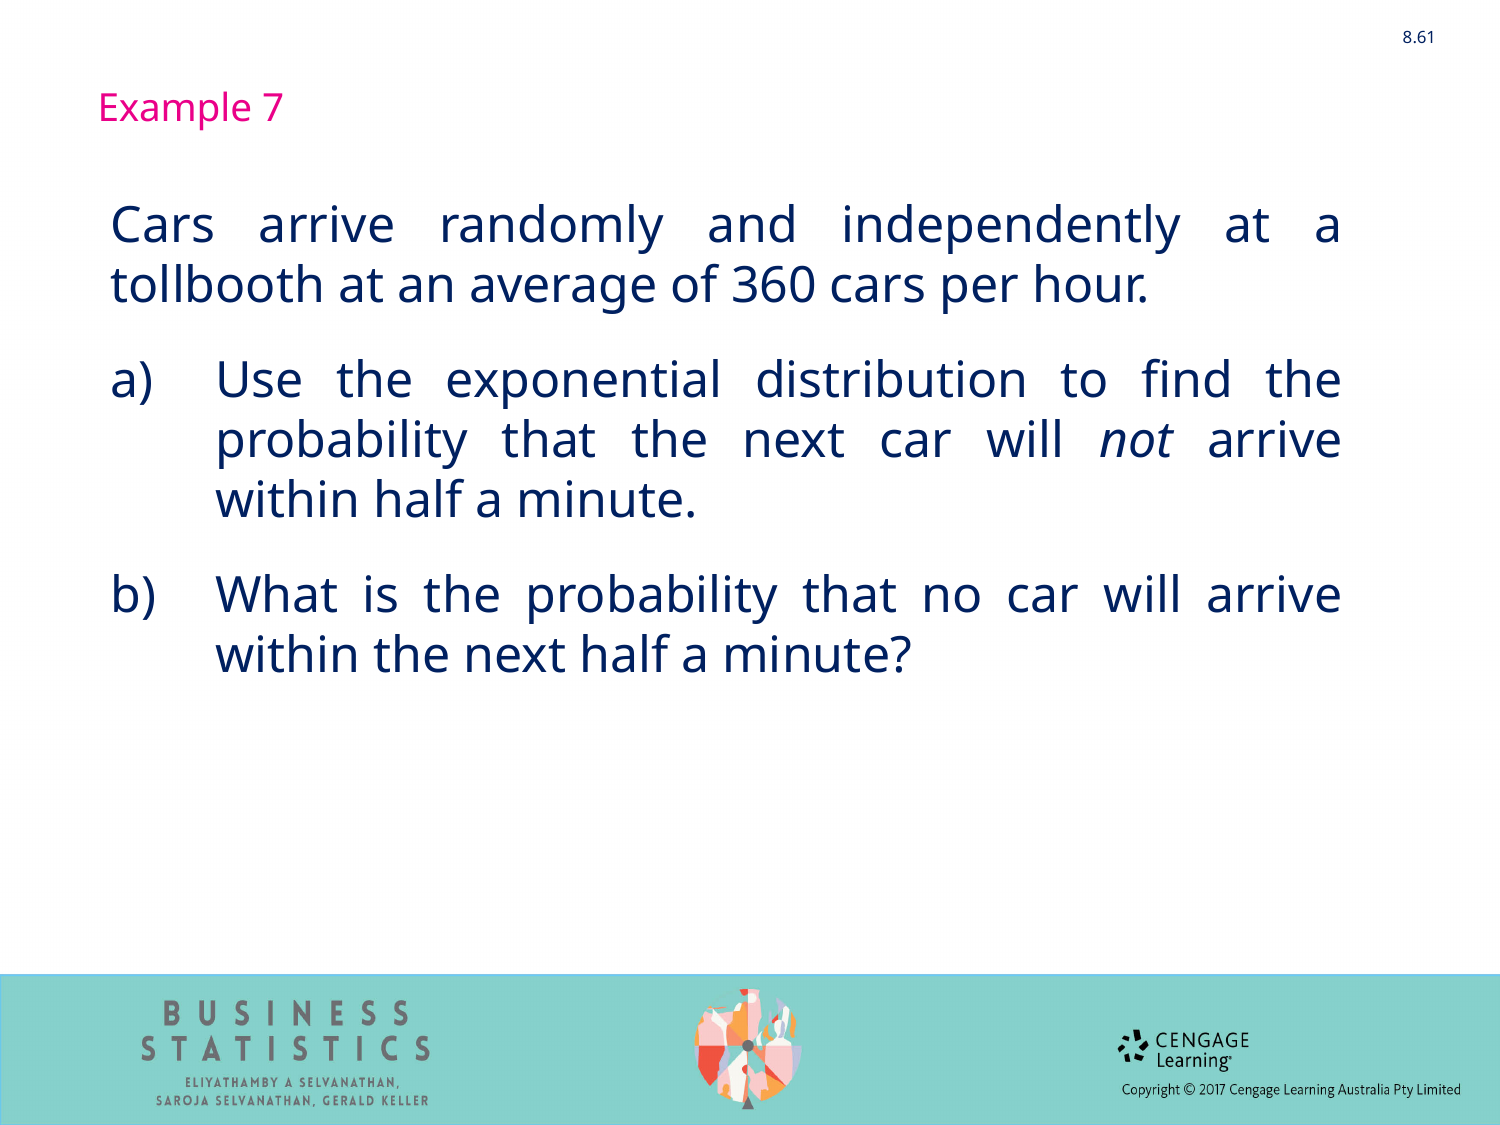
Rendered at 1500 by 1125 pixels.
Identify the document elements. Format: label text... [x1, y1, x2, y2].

slide_number 8.61 [1387, 0, 1500, 55]
picture [0, 0, 1500, 1125]
list Cars arrive randomly and independently at a tollbooth at an average of 360 cars per hour. Use the exponential distribution to find the probability that the next car will not arrive within half a minute. What is the probability that no car will arrive within the next half a minute? [95, 184, 1359, 717]
text_box Example 7 [82, 30, 1359, 161]
